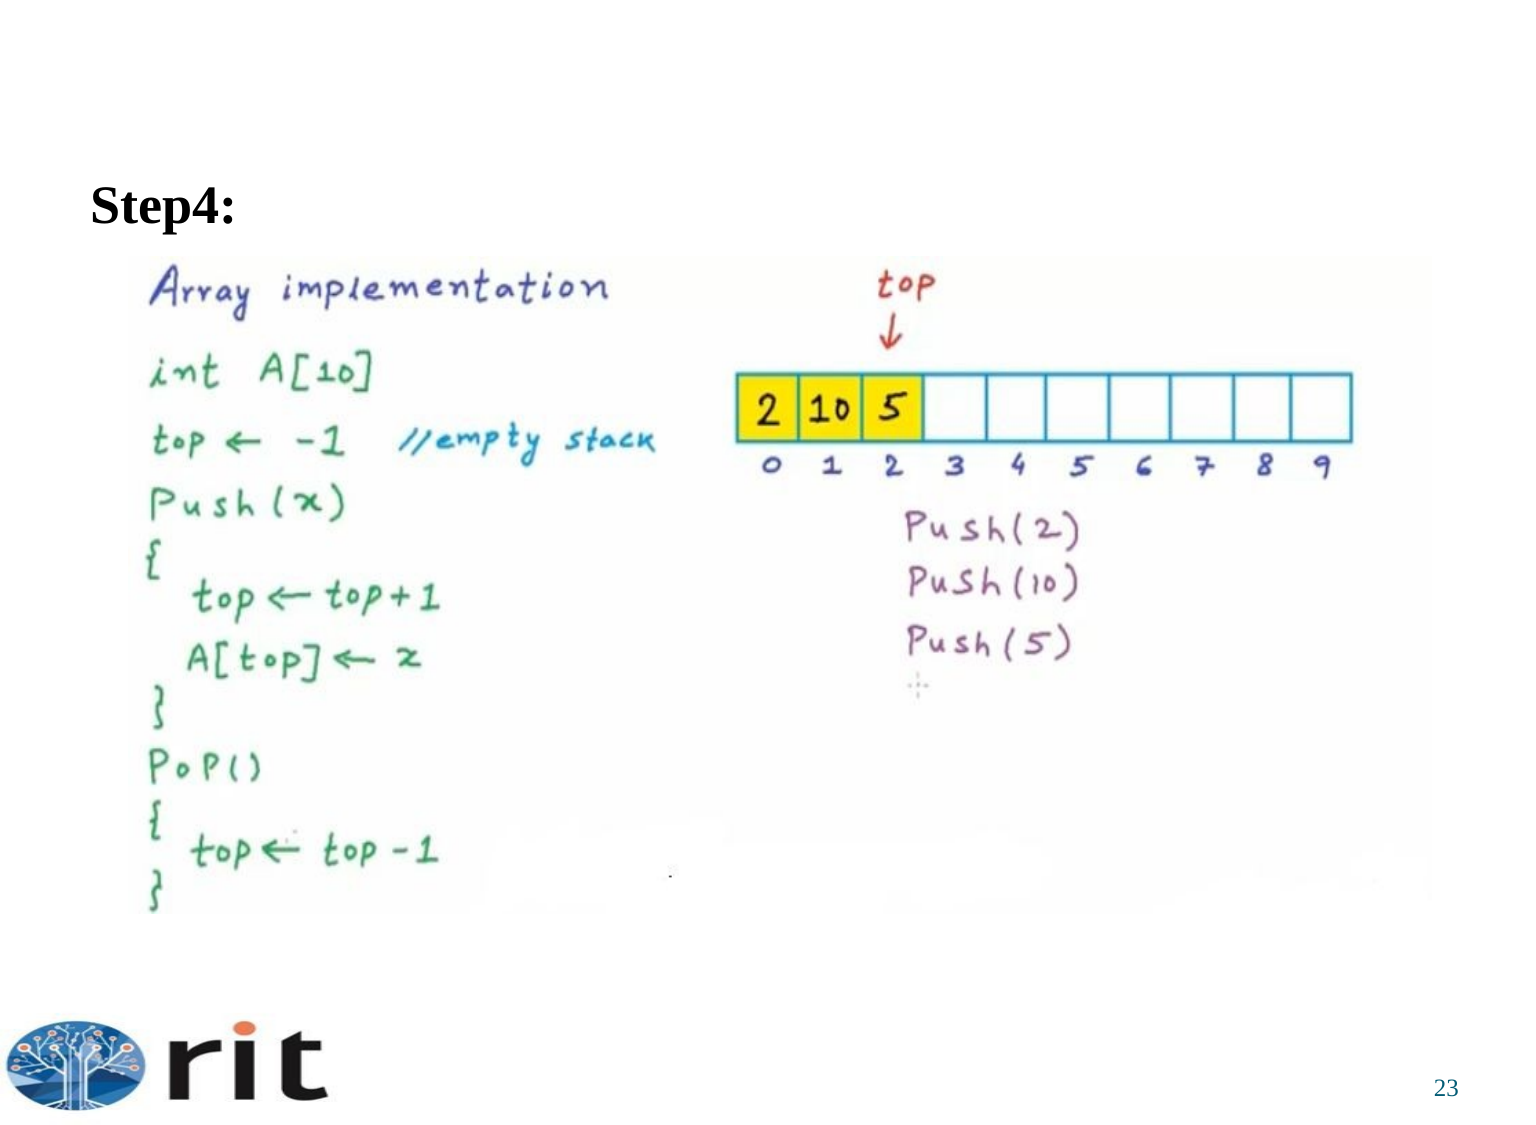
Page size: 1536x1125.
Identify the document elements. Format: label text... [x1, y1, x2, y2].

slide_number 23 [1427, 1072, 1466, 1125]
picture [128, 256, 1432, 915]
title Step4: [88, 167, 241, 357]
picture [0, 997, 344, 1125]
